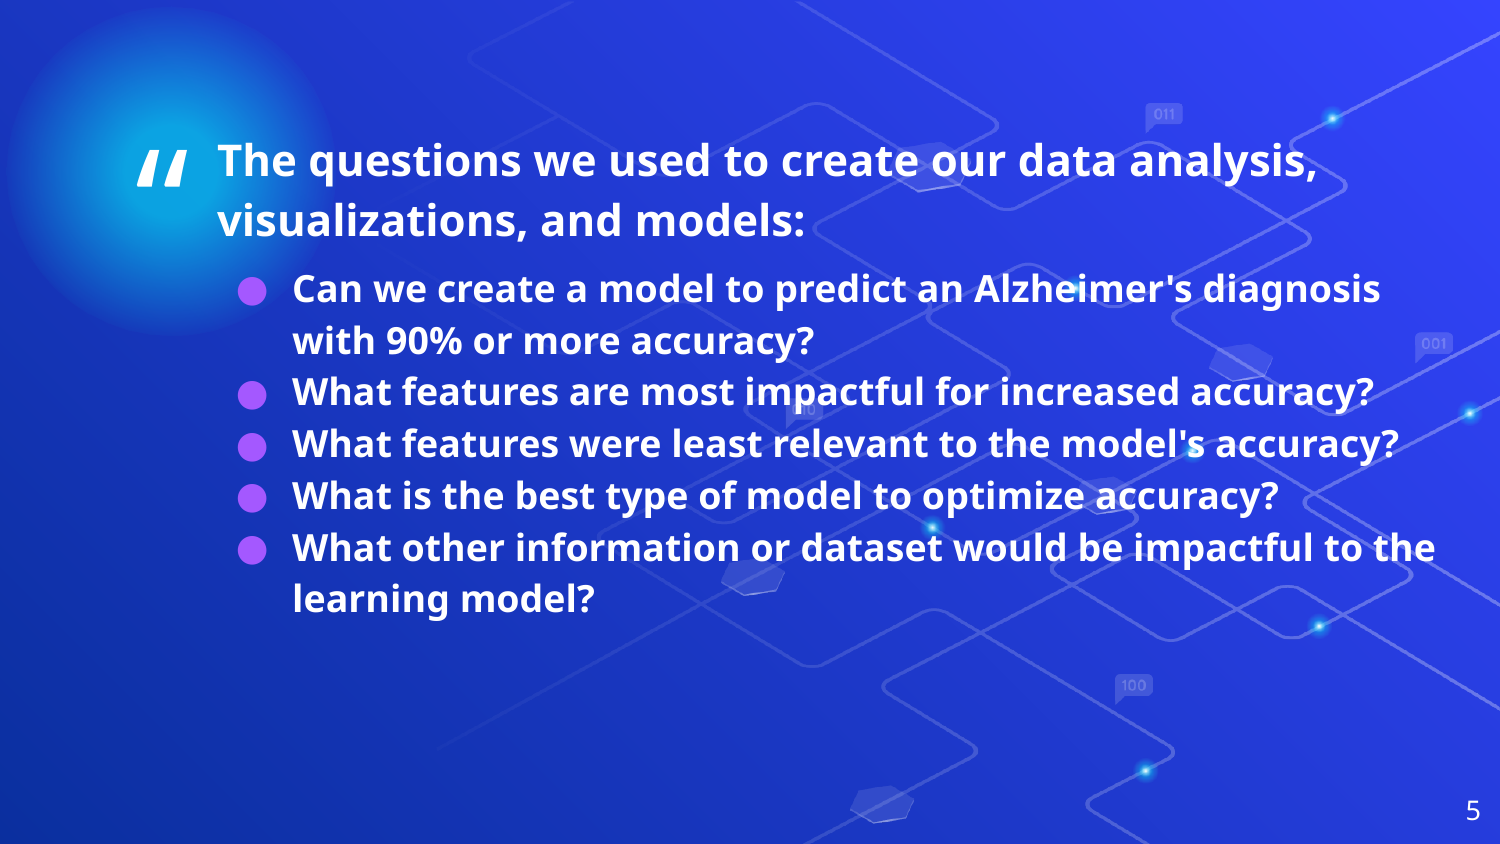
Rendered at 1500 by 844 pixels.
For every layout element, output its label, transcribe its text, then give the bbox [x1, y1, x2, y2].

picture [0, 0, 1500, 844]
slide_number ‹#› [1391, 779, 1482, 844]
list The questions we used to create our data analysis, visualizations, and models: Can we create a model to predict an Alzheimer's diagnosis with 90% or more accuracy? What features are most impactful for increased accuracy? What features were least relevant to the model's accuracy? What is the best type of model to optimize accuracy? What other information or dataset would be impactful to the learning model? [217, 124, 1456, 799]
